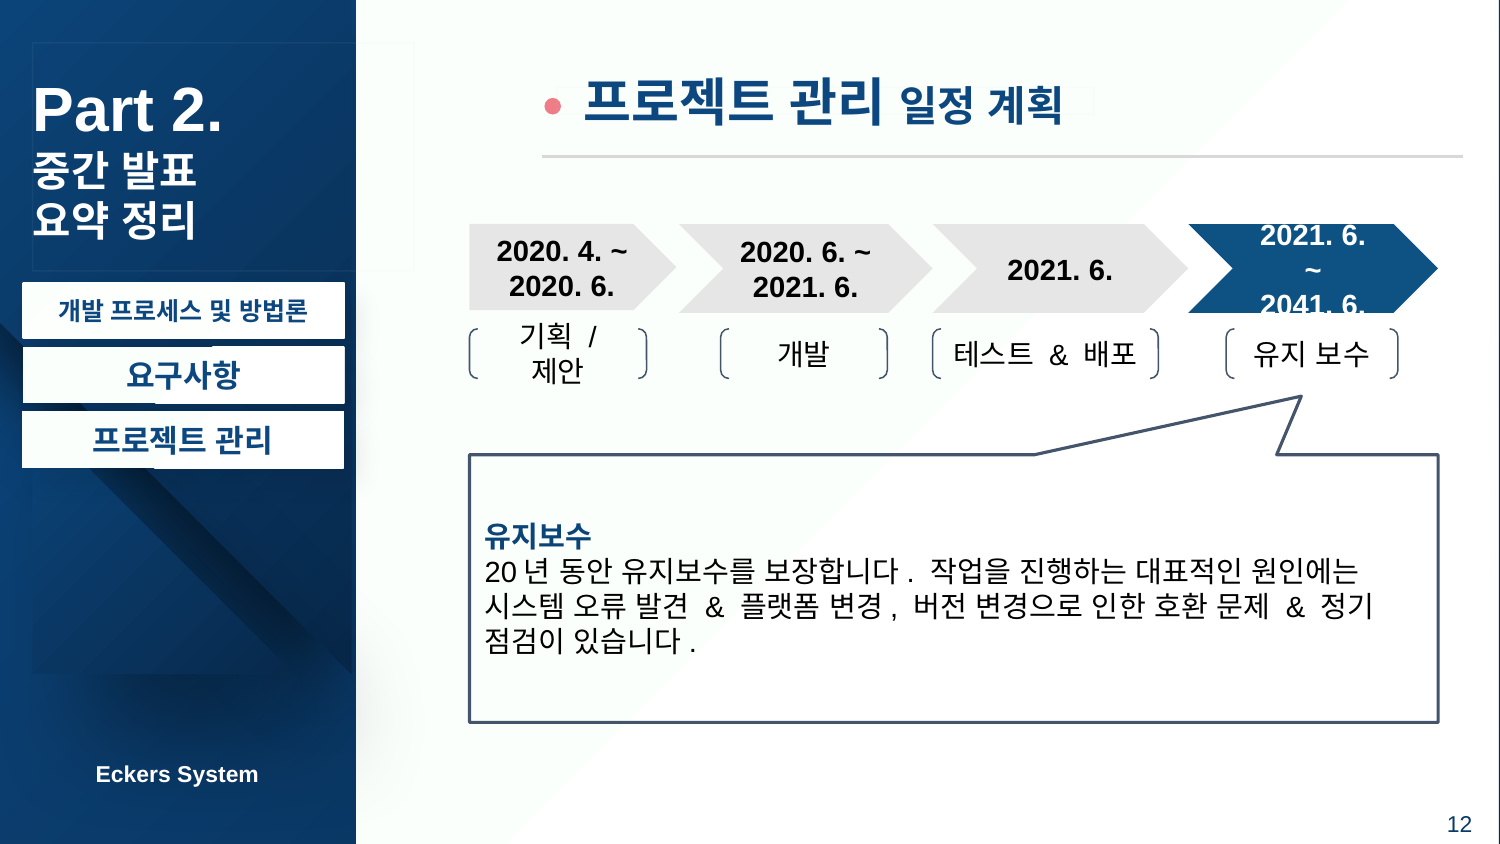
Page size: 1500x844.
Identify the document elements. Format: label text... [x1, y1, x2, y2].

text_box 유지 보수 [1226, 328, 1398, 379]
slide_number 12 [1401, 810, 1473, 836]
footer Eckers System [32, 727, 322, 814]
text_box 개발 [720, 328, 888, 379]
subtitle 개발 프로세스 및 방법론 [22, 282, 345, 339]
text_box 기획 / 제안 [469, 328, 647, 379]
text_box 테스트 & 배포 [932, 328, 1159, 379]
text_box [544, 97, 556, 115]
text_box 2020. 4. ~ 2020. 6. [469, 223, 677, 311]
text_box 유지보수 20년 동안 유지보수를 보장합니다. 작업을 진행하는 대표적인 원인에는 시스템 오류 발견 & 플랫폼 변경, 버전 변경으로 인한 호환 문제 & 정기 점검이 있습니다. [469, 396, 1439, 723]
text_box 프로젝트 관리 [21, 411, 344, 469]
text_box 2021. 6. [932, 224, 1189, 313]
text_box 2020. 6. ~ 2021. 6. [679, 224, 933, 313]
text_box 요구사항 [22, 346, 345, 404]
text_box 프로젝트 관리 일정 계획 [556, 87, 1094, 115]
title Part 2. 중간 발표 요약 정리 [32, 42, 415, 272]
text_box 2021. 6. ~ 2041. 6. [1188, 224, 1438, 313]
